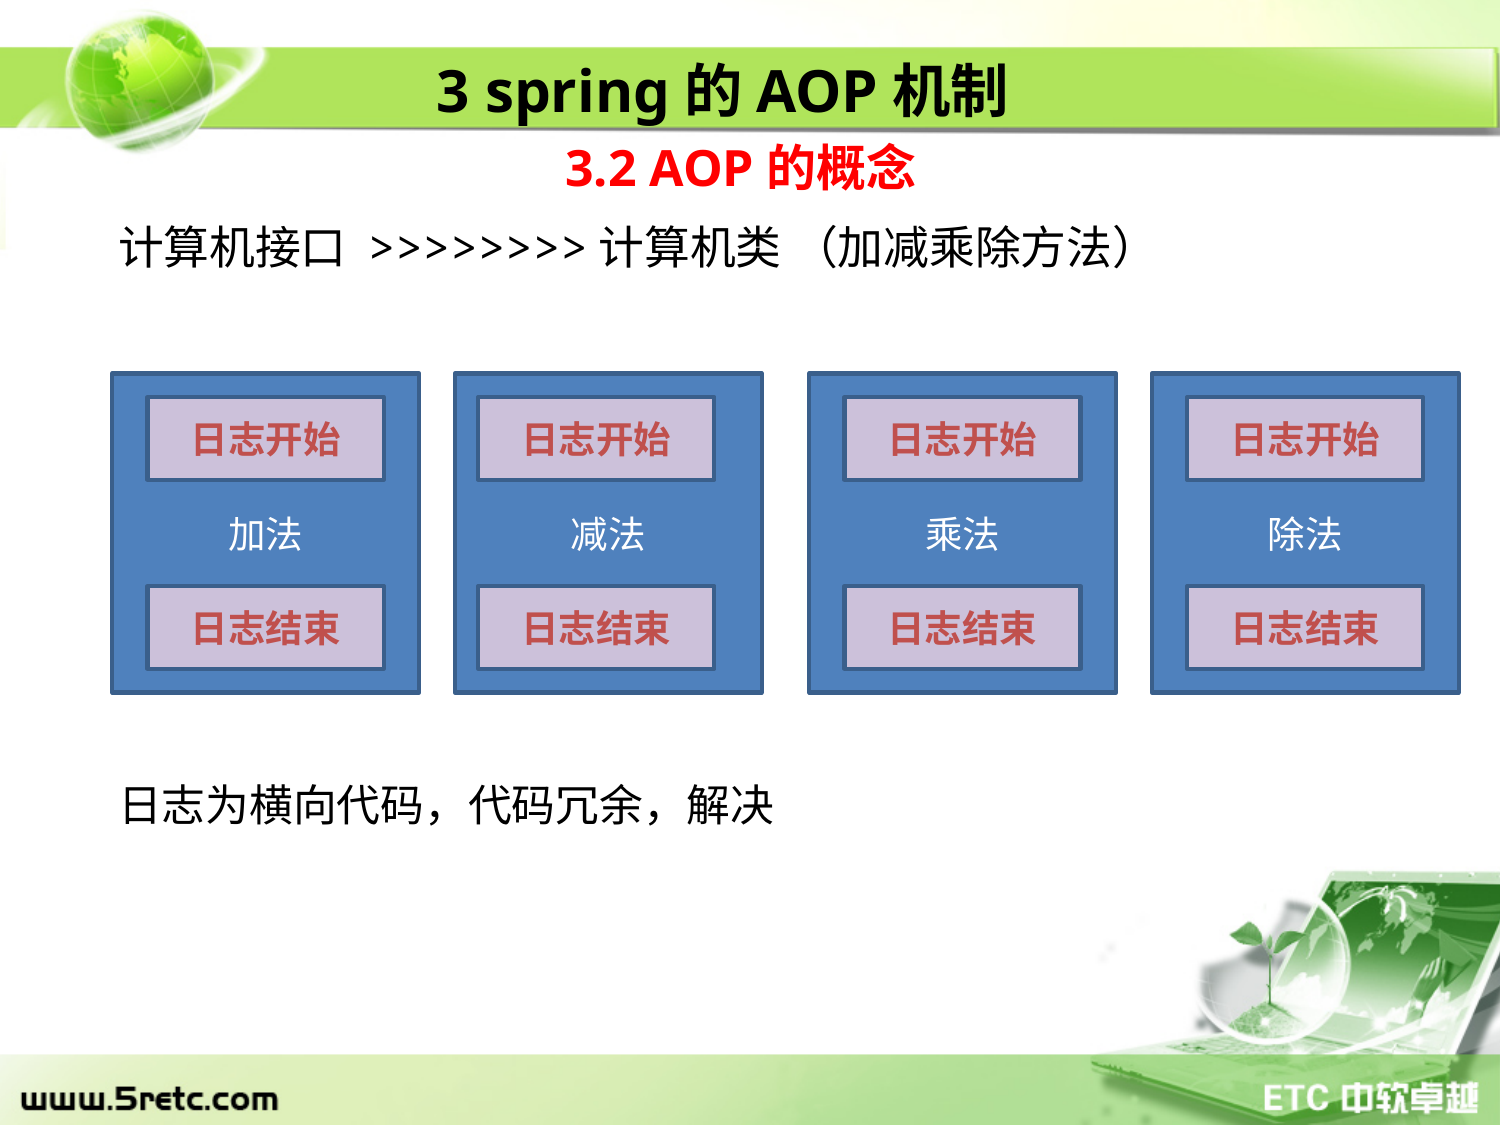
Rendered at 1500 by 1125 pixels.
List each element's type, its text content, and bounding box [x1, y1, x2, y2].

text_box 除法 [1150, 371, 1461, 695]
text_box 3.2 AOP的概念 [550, 128, 1418, 210]
text_box 日志结束 [842, 584, 1083, 671]
text_box 日志开始 [842, 395, 1083, 482]
text_box 日志结束 [1185, 584, 1425, 671]
text_box 3 spring的AOP机制 [421, 46, 1430, 210]
text_box 减法 [453, 371, 764, 695]
text_box 日志开始 [476, 395, 716, 482]
text_box 日志结束 [476, 584, 716, 671]
picture [0, 0, 1500, 1125]
text_box 日志开始 [145, 395, 386, 482]
list 计算机接口 >>>>>>>>计算机类 （加减乘除方法） 日志为横向代码，代码冗余，解决 [103, 210, 1454, 1020]
text_box 加法 [110, 371, 421, 695]
text_box 日志结束 [145, 584, 386, 671]
text_box 日志开始 [1185, 395, 1425, 482]
text_box 乘法 [807, 371, 1118, 695]
